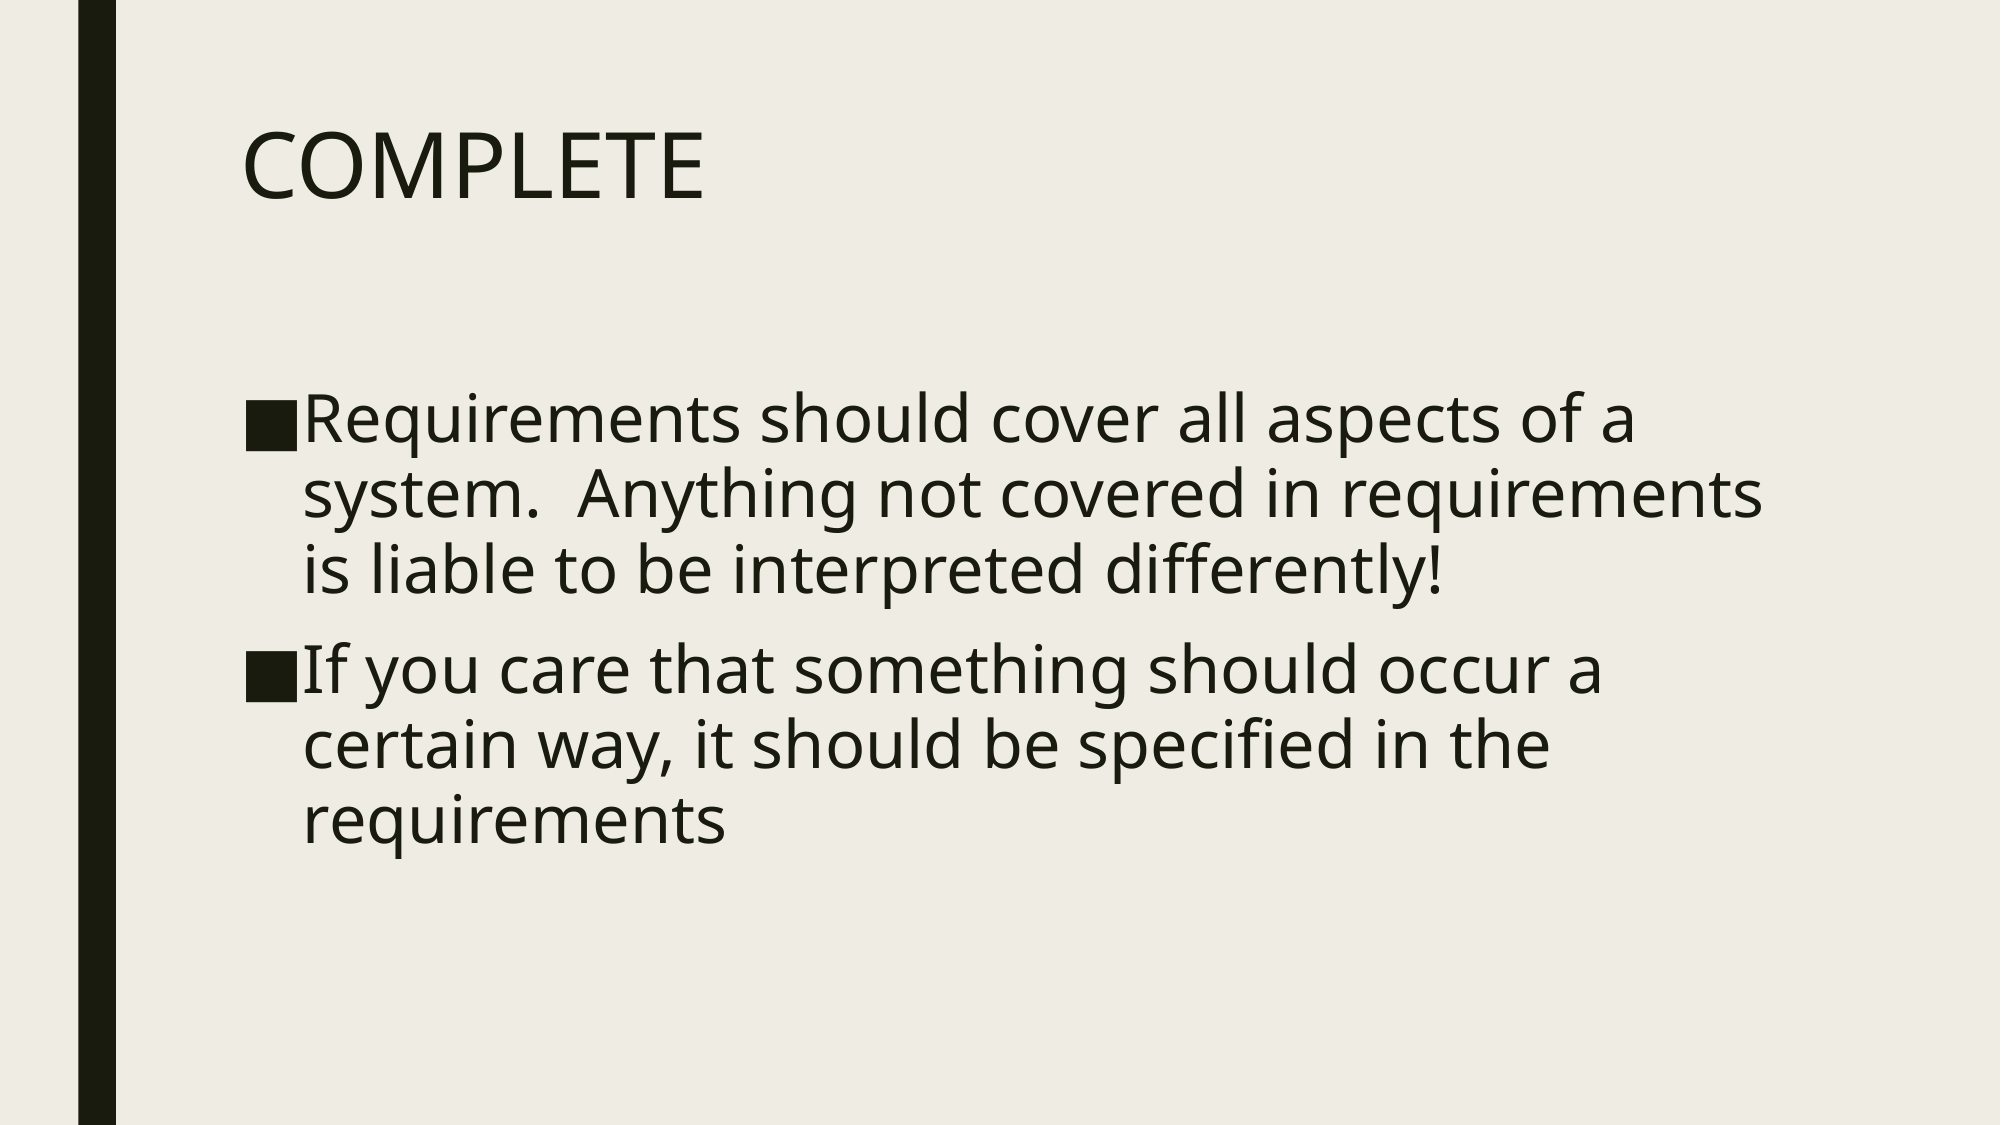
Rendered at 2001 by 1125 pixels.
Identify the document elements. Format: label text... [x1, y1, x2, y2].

list Requirements should cover all aspects of a system. Anything not covered in requirements is liable to be interpreted differently! If you care that something should occur a certain way, it should be specified in the requirements [225, 375, 1800, 963]
title COMPLETE [225, 112, 1800, 357]
